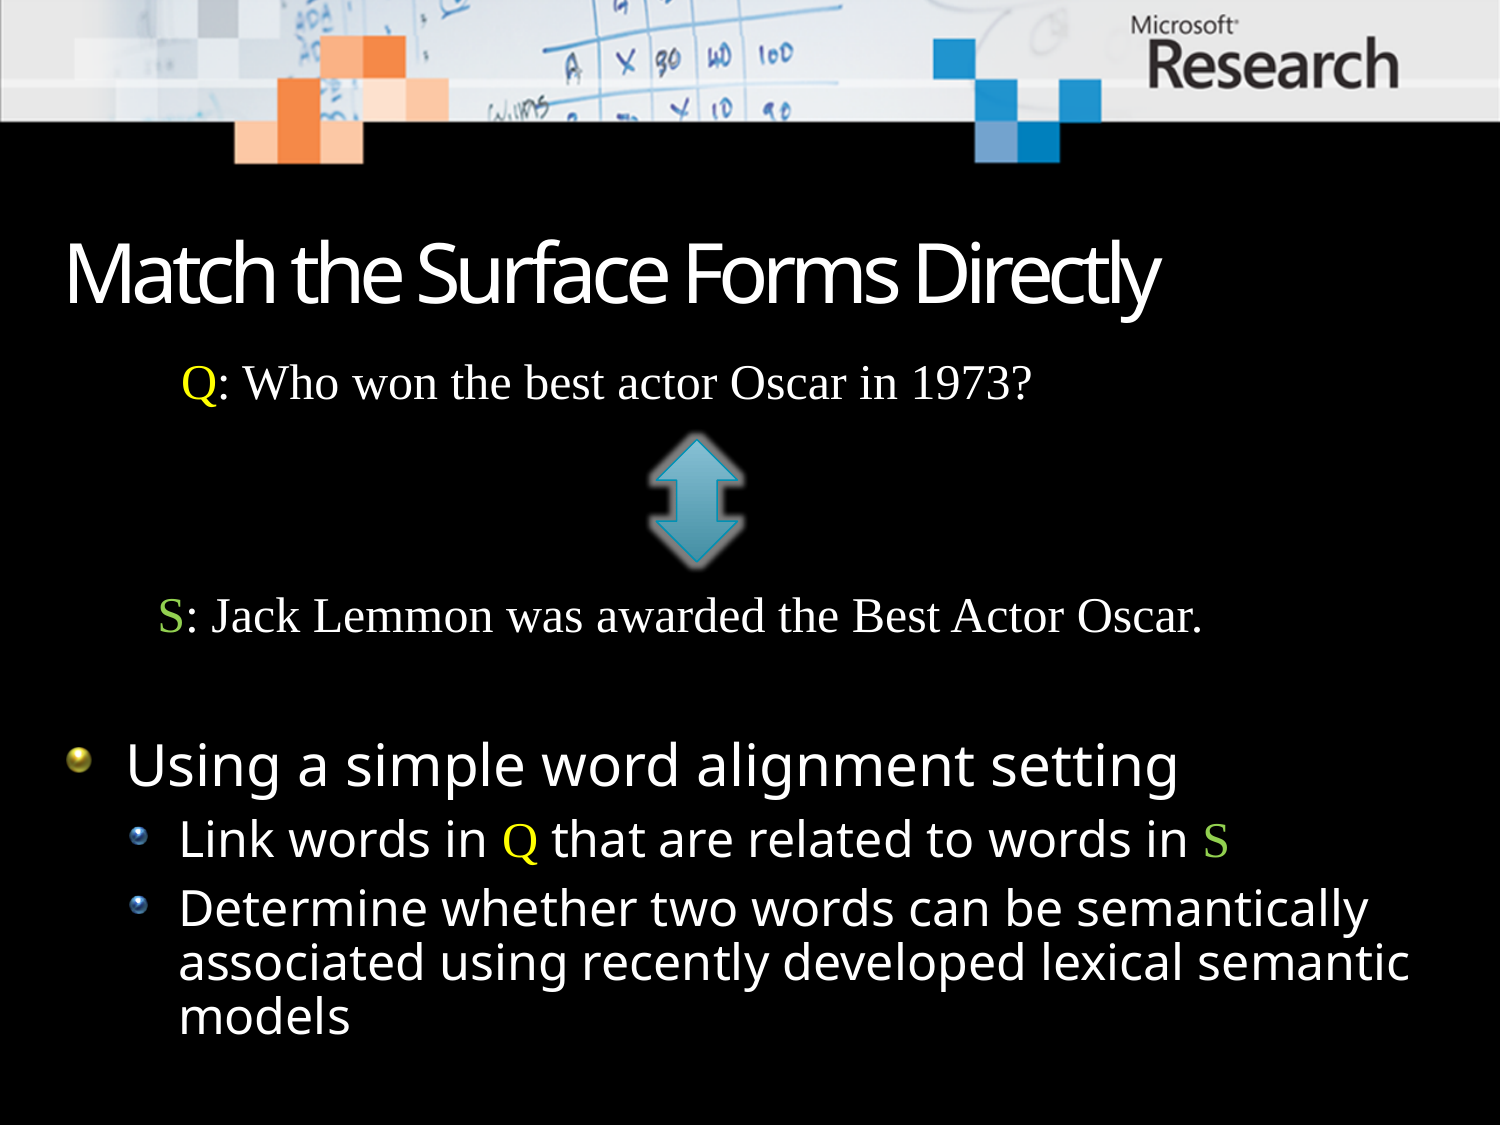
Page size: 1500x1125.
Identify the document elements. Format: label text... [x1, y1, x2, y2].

text_box [655, 438, 739, 563]
text_box S: Jack Lemmon was awarded the Best Actor Oscar. [142, 574, 1225, 650]
title Match the Surface Forms Directly [62, 231, 1438, 324]
list Using a simple word alignment setting Link words in Q that are related to words in S Determine whether two words can be semantically associated using recently developed lexical semantic models [62, 736, 1438, 1060]
picture [0, 0, 1500, 1125]
text_box Q: Who won the best actor Oscar in 1973? [166, 342, 1219, 418]
